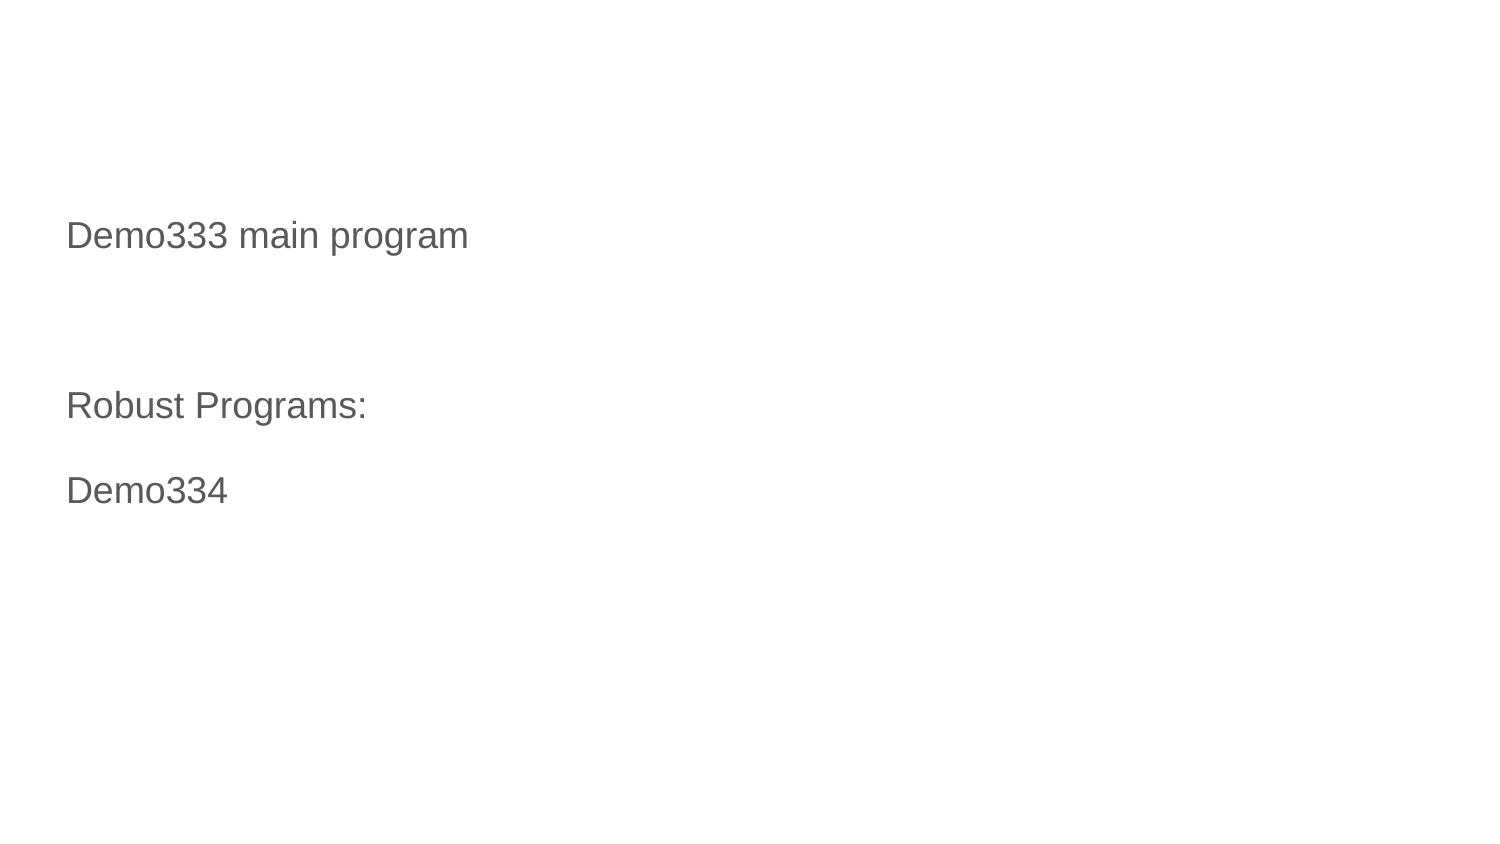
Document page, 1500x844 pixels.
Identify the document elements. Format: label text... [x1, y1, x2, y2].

list Demo333 main program Robust Programs: Demo334 [51, 189, 1449, 750]
